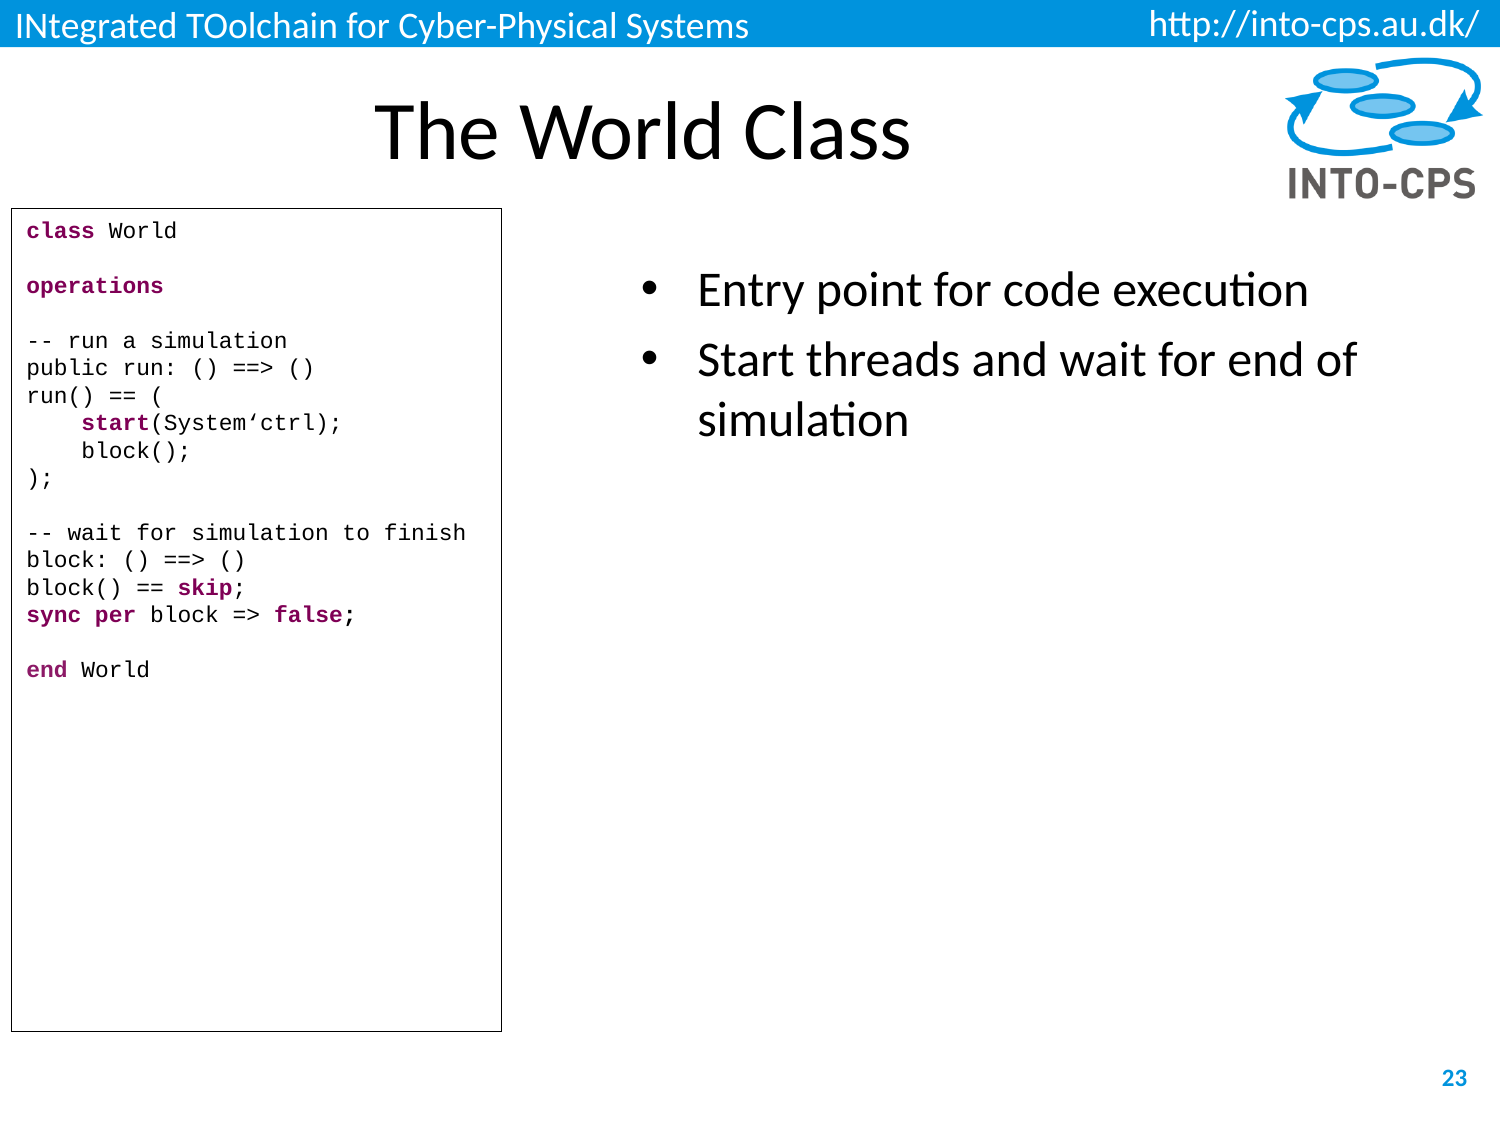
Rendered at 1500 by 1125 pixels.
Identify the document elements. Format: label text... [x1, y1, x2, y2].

picture [1281, 55, 1485, 201]
slide_number 23 [1246, 1058, 1483, 1095]
title The World Class [17, 68, 1270, 185]
text_box Entry point for code execution Start threads and wait for end of simulation [625, 249, 1421, 1035]
text_box class World operations -- run a simulation public run: () ==> () run() == ( start(System‘ctrl); block(); ); -- wait for simulation to finish block: () ==> () block() == skip; sync per block => false; end World [11, 208, 502, 1032]
